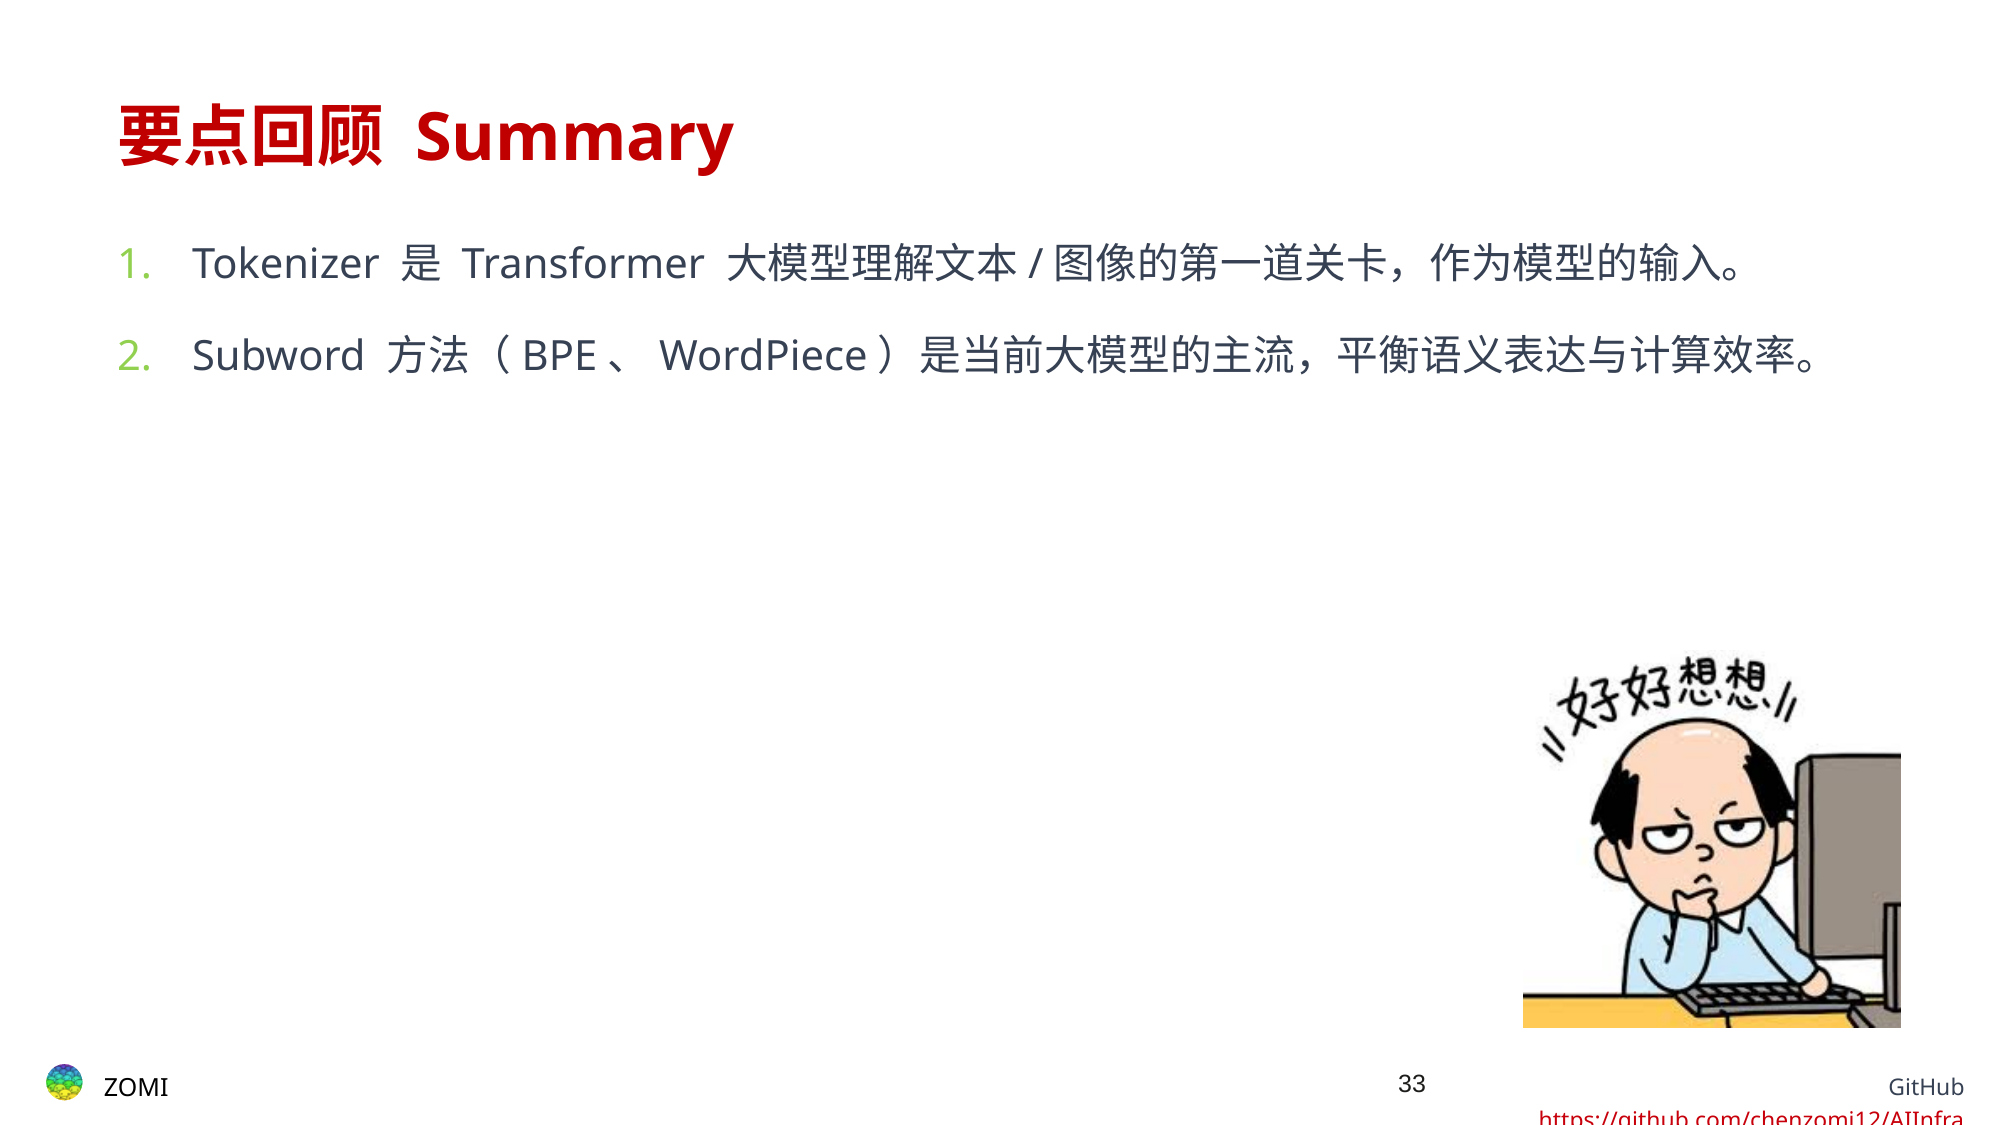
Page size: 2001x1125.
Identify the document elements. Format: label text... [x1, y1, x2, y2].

picture [1523, 649, 1902, 1028]
picture [47, 1065, 82, 1100]
list Tokenizer 是 Transformer 大模型理解文本/图像的第一道关卡，作为模型的输入。 Subword 方法（BPE、WordPiece）是当前大模型的主流，平衡语义表达与计算效率。 [102, 204, 1901, 1043]
title 要点回顾 Summary [102, 85, 1901, 183]
